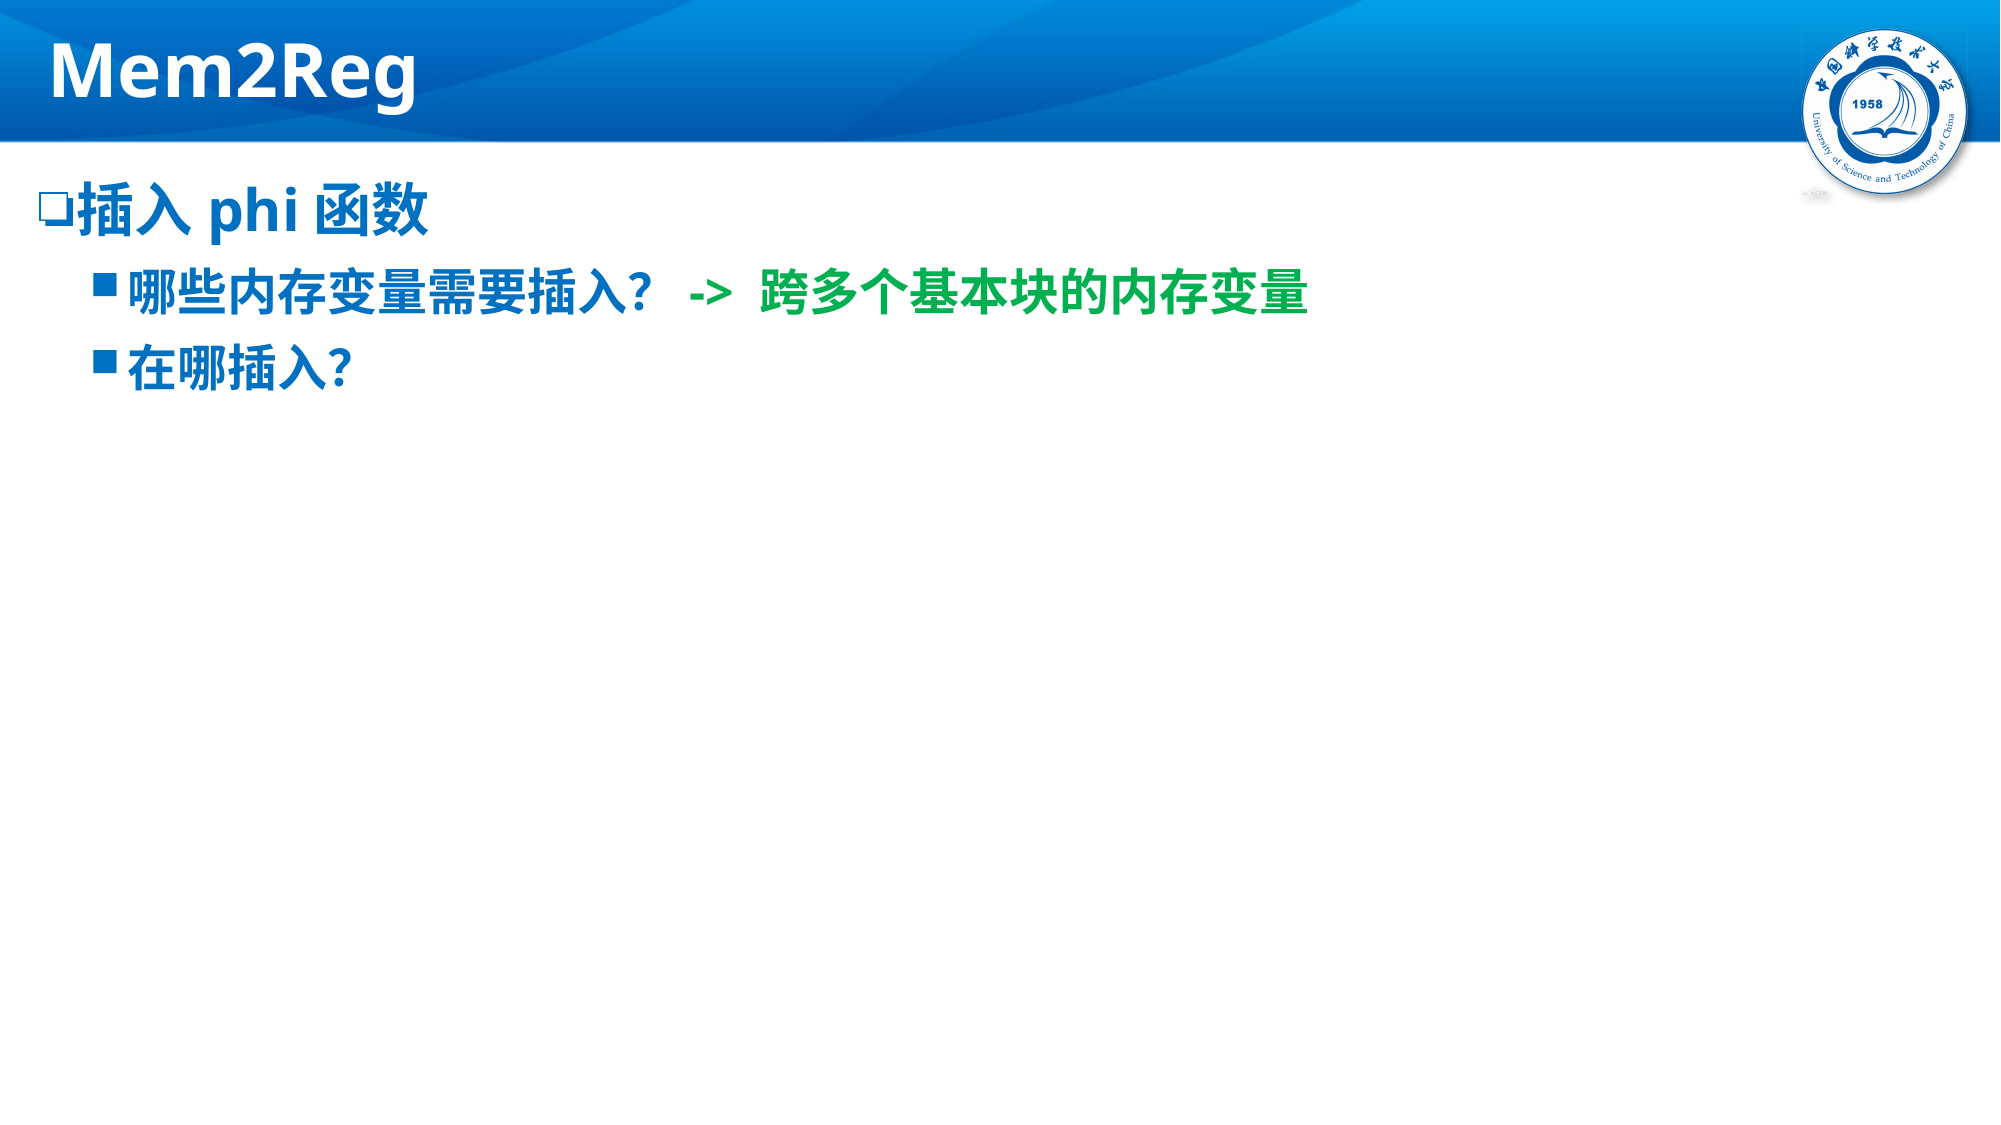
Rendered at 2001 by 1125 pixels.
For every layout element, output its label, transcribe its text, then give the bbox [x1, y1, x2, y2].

picture [0, 0, 2000, 173]
picture [39, 192, 73, 226]
title Mem2Reg [32, 22, 1619, 124]
list 插入phi函数 哪些内存变量需要插入？-> 跨多个基本块的内存变量 在哪插入？ [24, 173, 1977, 1093]
